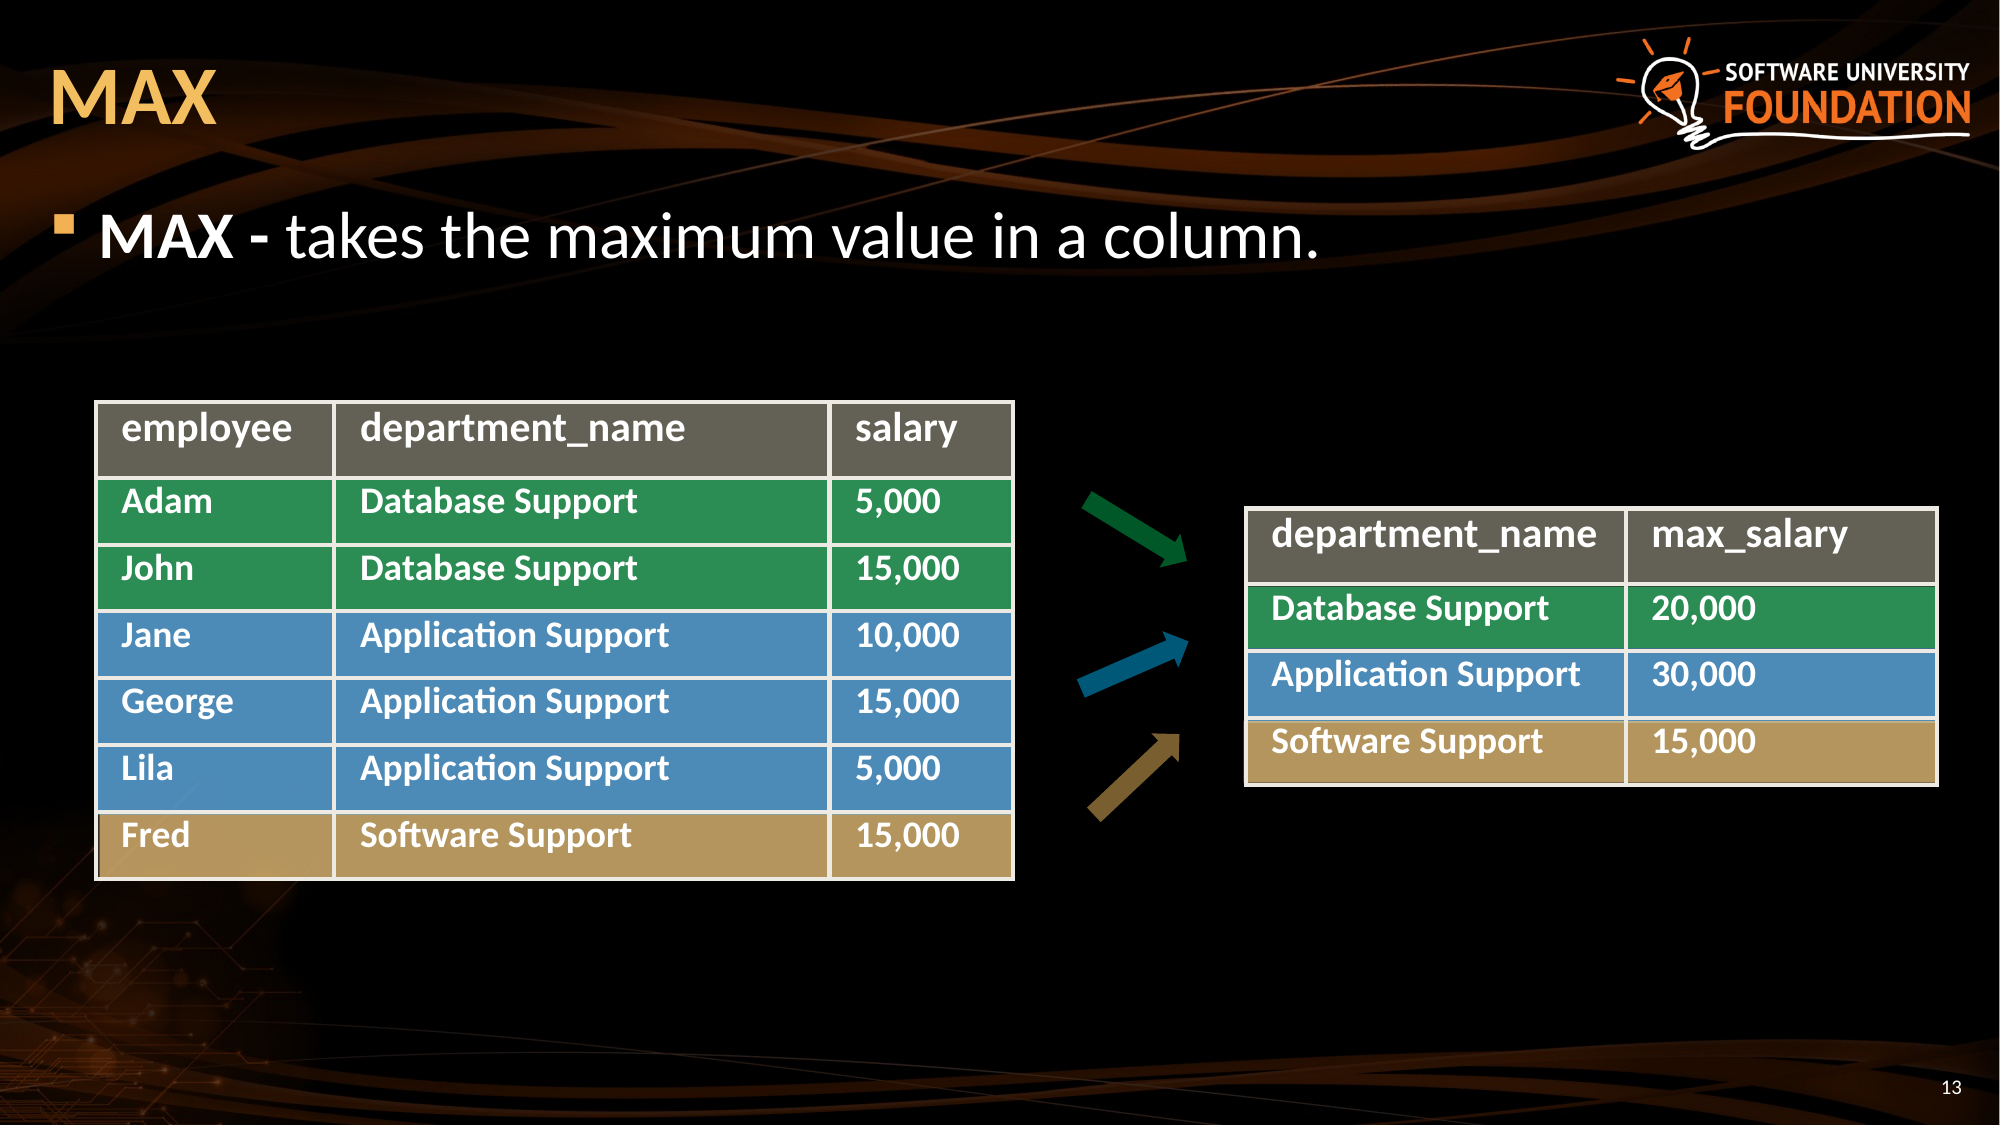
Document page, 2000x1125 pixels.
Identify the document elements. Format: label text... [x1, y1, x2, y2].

table_header department_name [336, 404, 827, 476]
table_cell George [98, 680, 332, 743]
table_cell Application Support [336, 613, 827, 676]
table_cell 15,000 [832, 547, 1011, 609]
table_cell 15,000 [832, 814, 1011, 877]
list MAX - takes the maximum value in a column. [31, 186, 1968, 1100]
table_cell 5,000 [832, 480, 1011, 543]
table_cell 5,000 [832, 747, 1011, 810]
table_header salary [832, 404, 1011, 476]
table_cell 30,000 [1628, 653, 1935, 716]
table_cell 15,000 [832, 680, 1011, 743]
table_cell 20,000 [1628, 586, 1935, 649]
table_cell John [98, 547, 332, 609]
table_cell Database Support [336, 480, 827, 543]
table_header department_name [1248, 511, 1624, 582]
text_box [1079, 489, 1189, 570]
table_header employee [98, 404, 332, 476]
text_box [1075, 629, 1191, 699]
table_cell 10,000 [832, 613, 1011, 676]
title MAX [30, 6, 1602, 189]
text_box [1085, 732, 1181, 824]
table_cell 15,000 [1628, 720, 1935, 783]
table_cell Fred [98, 814, 332, 877]
table_cell Application Support [1248, 653, 1624, 716]
table_cell Jane [98, 613, 332, 676]
table_cell Software Support [336, 814, 827, 877]
table_cell Software Support [1248, 720, 1624, 783]
picture [0, 0, 2000, 1125]
table_cell Database Support [1248, 586, 1624, 649]
table_cell Application Support [336, 747, 827, 810]
table_header max_salary [1628, 511, 1935, 582]
table_cell Adam [98, 480, 332, 543]
slide_number 13 [1897, 1070, 1968, 1103]
table_cell Application Support [336, 680, 827, 743]
table_cell Database Support [336, 547, 827, 609]
table_cell Lila [98, 747, 332, 810]
